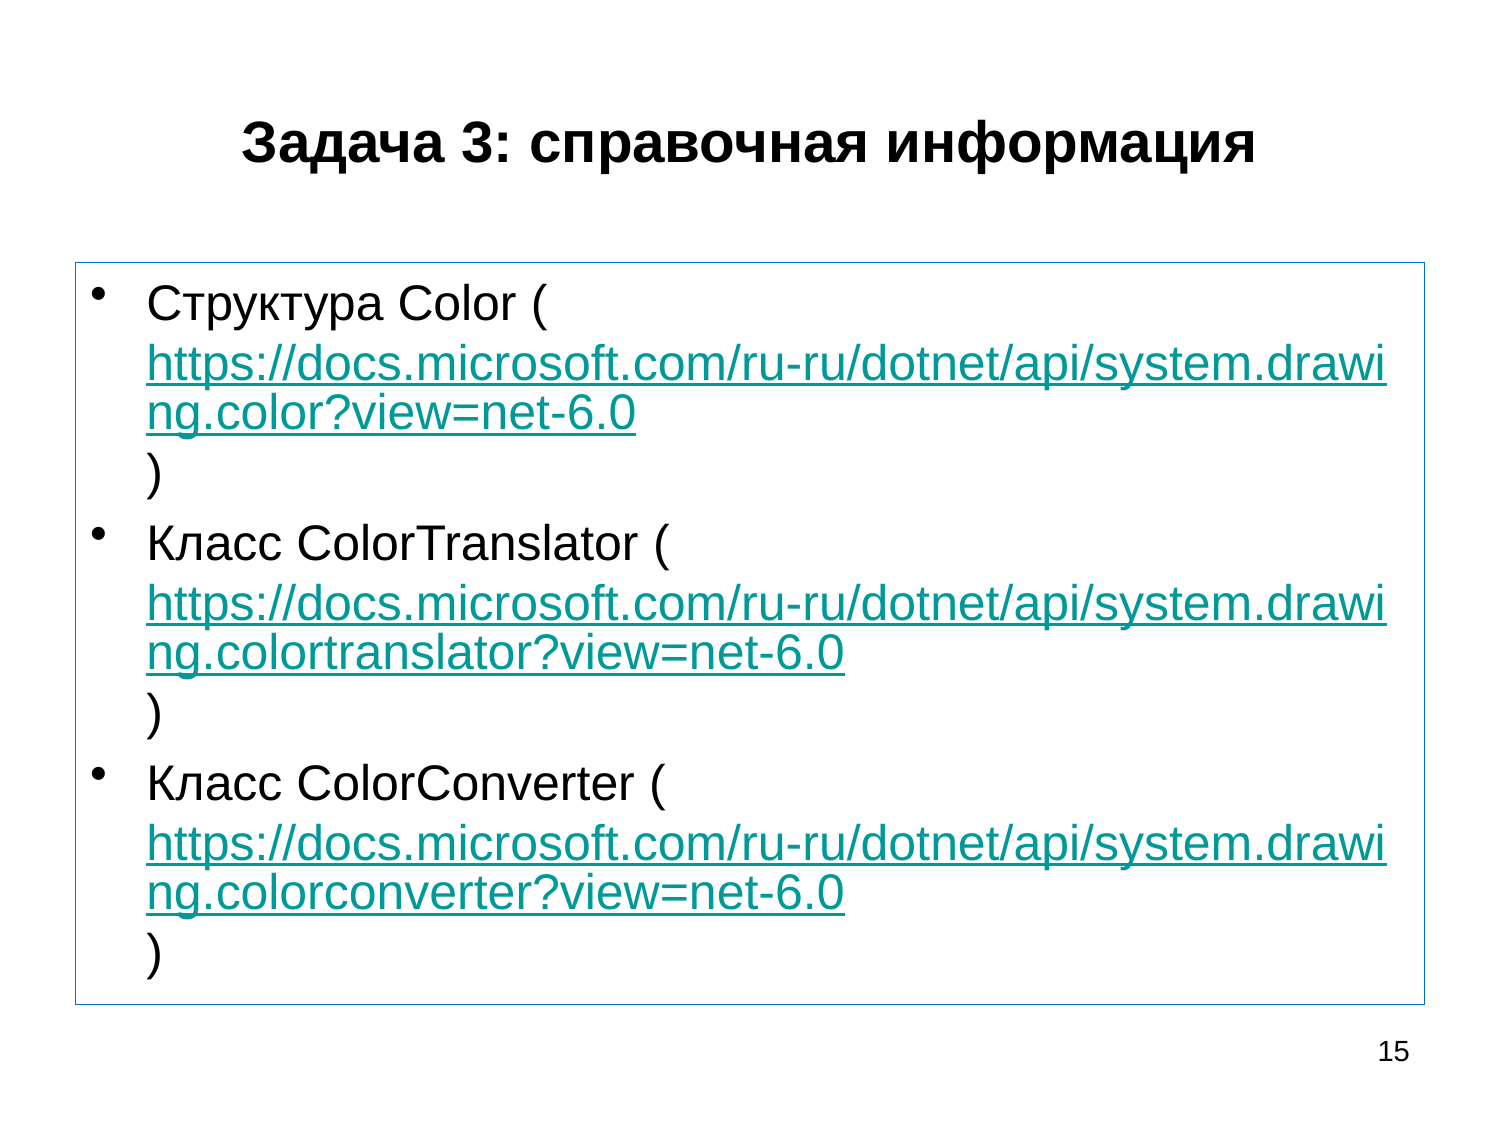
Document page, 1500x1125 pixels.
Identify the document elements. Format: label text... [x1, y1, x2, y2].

list Структура Color (https://docs.microsoft.com/ru-ru/dotnet/api/system.drawing.color?view=net-6.0) Класс ColorTranslator (https://docs.microsoft.com/ru-ru/dotnet/api/system.drawing.colortranslator?view=net-6.0) Класс ColorConverter (https://docs.microsoft.com/ru-ru/dotnet/api/system.drawing.colorconverter?view=net-6.0) [75, 262, 1425, 1005]
title Задача 3: справочная информация [75, 45, 1425, 233]
slide_number 15 [1074, 1024, 1426, 1103]
